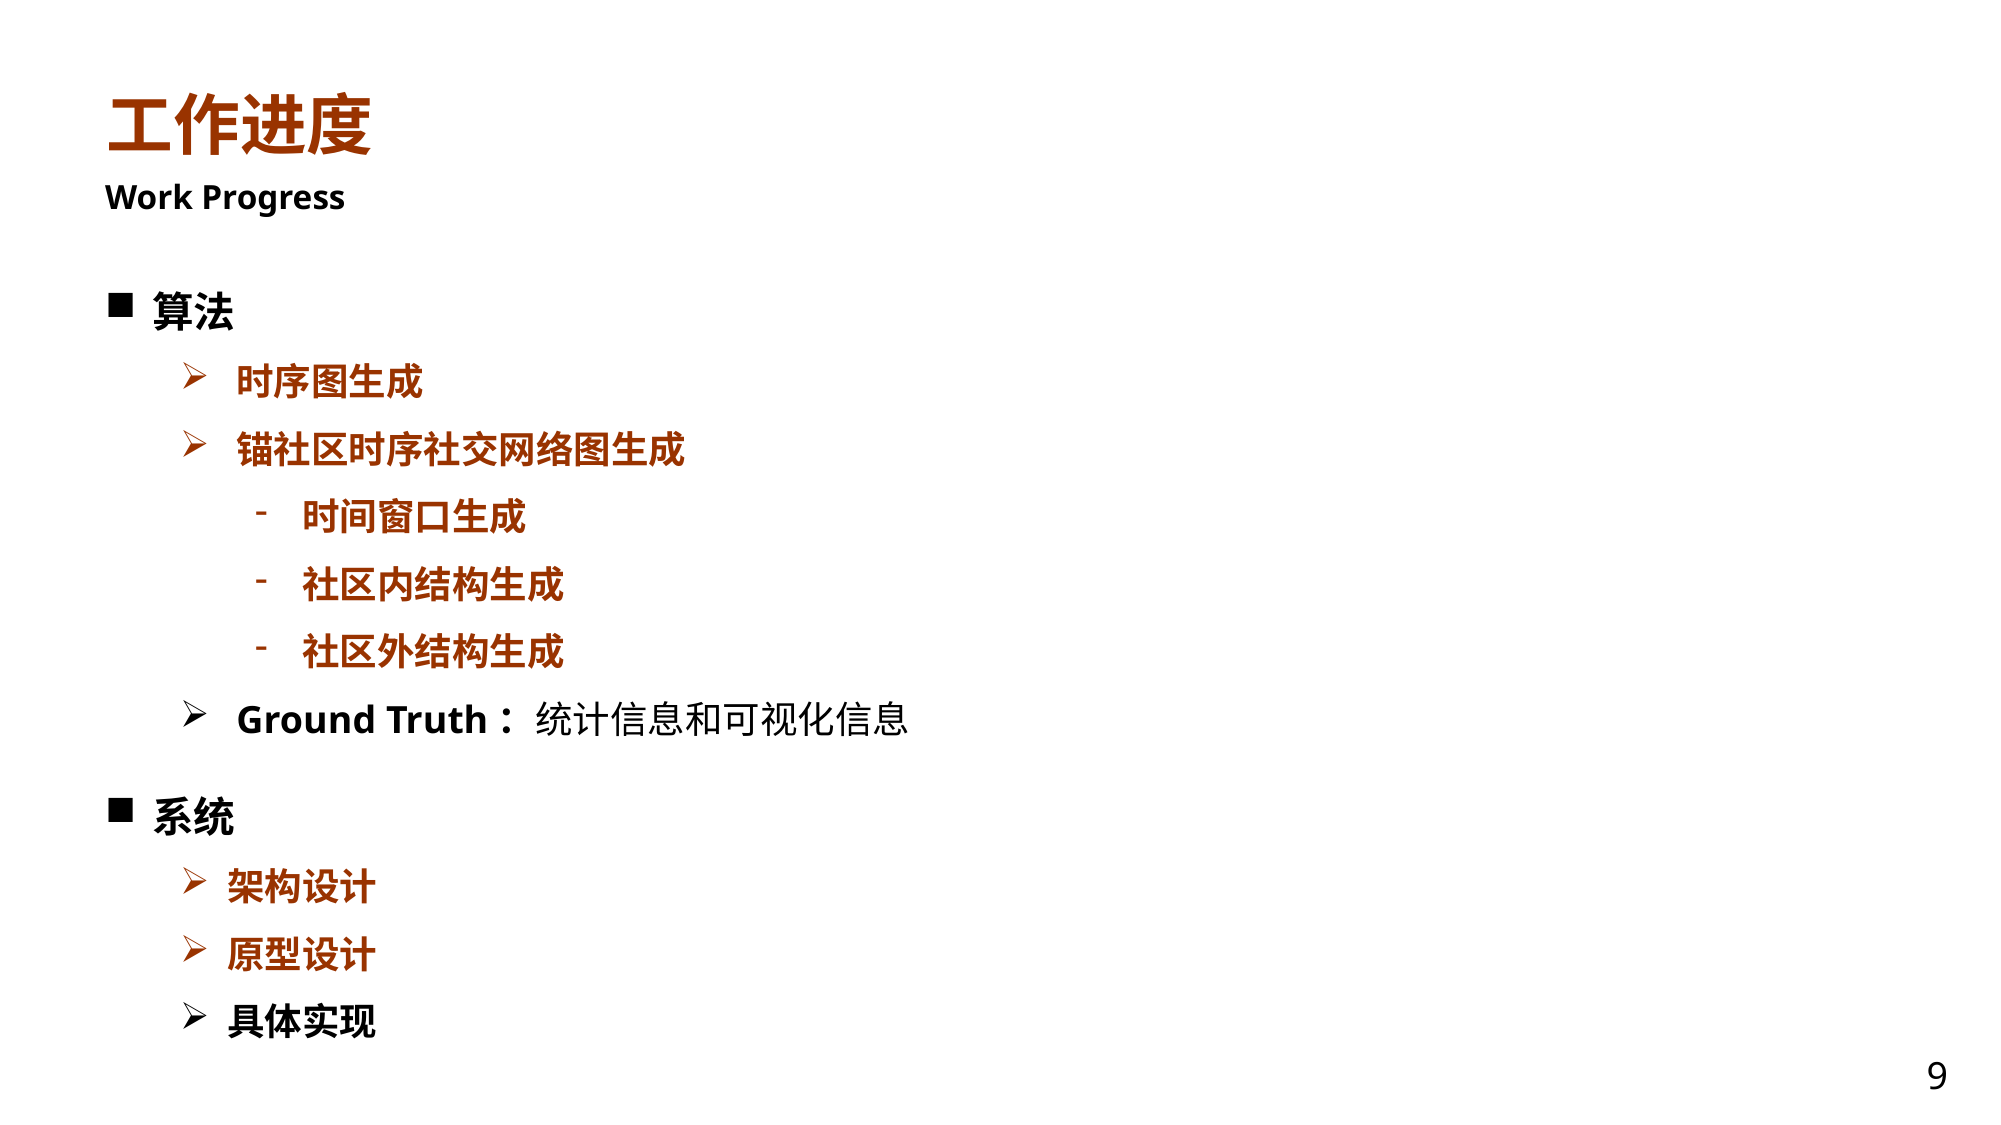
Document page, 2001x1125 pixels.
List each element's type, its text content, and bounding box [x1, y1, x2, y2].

text_box 9 [1911, 1045, 1973, 1105]
text_box Work Progress [90, 169, 598, 224]
text_box 工作进度 [91, 75, 389, 171]
text_box 算法 时序图生成 锚社区时序社交网络图生成 时间窗口生成 社区内结构生成 社区外结构生成 Ground Truth：统计信息和可视化信息 系统 架构设计 原型设计 具体实现 [90, 228, 1226, 1051]
